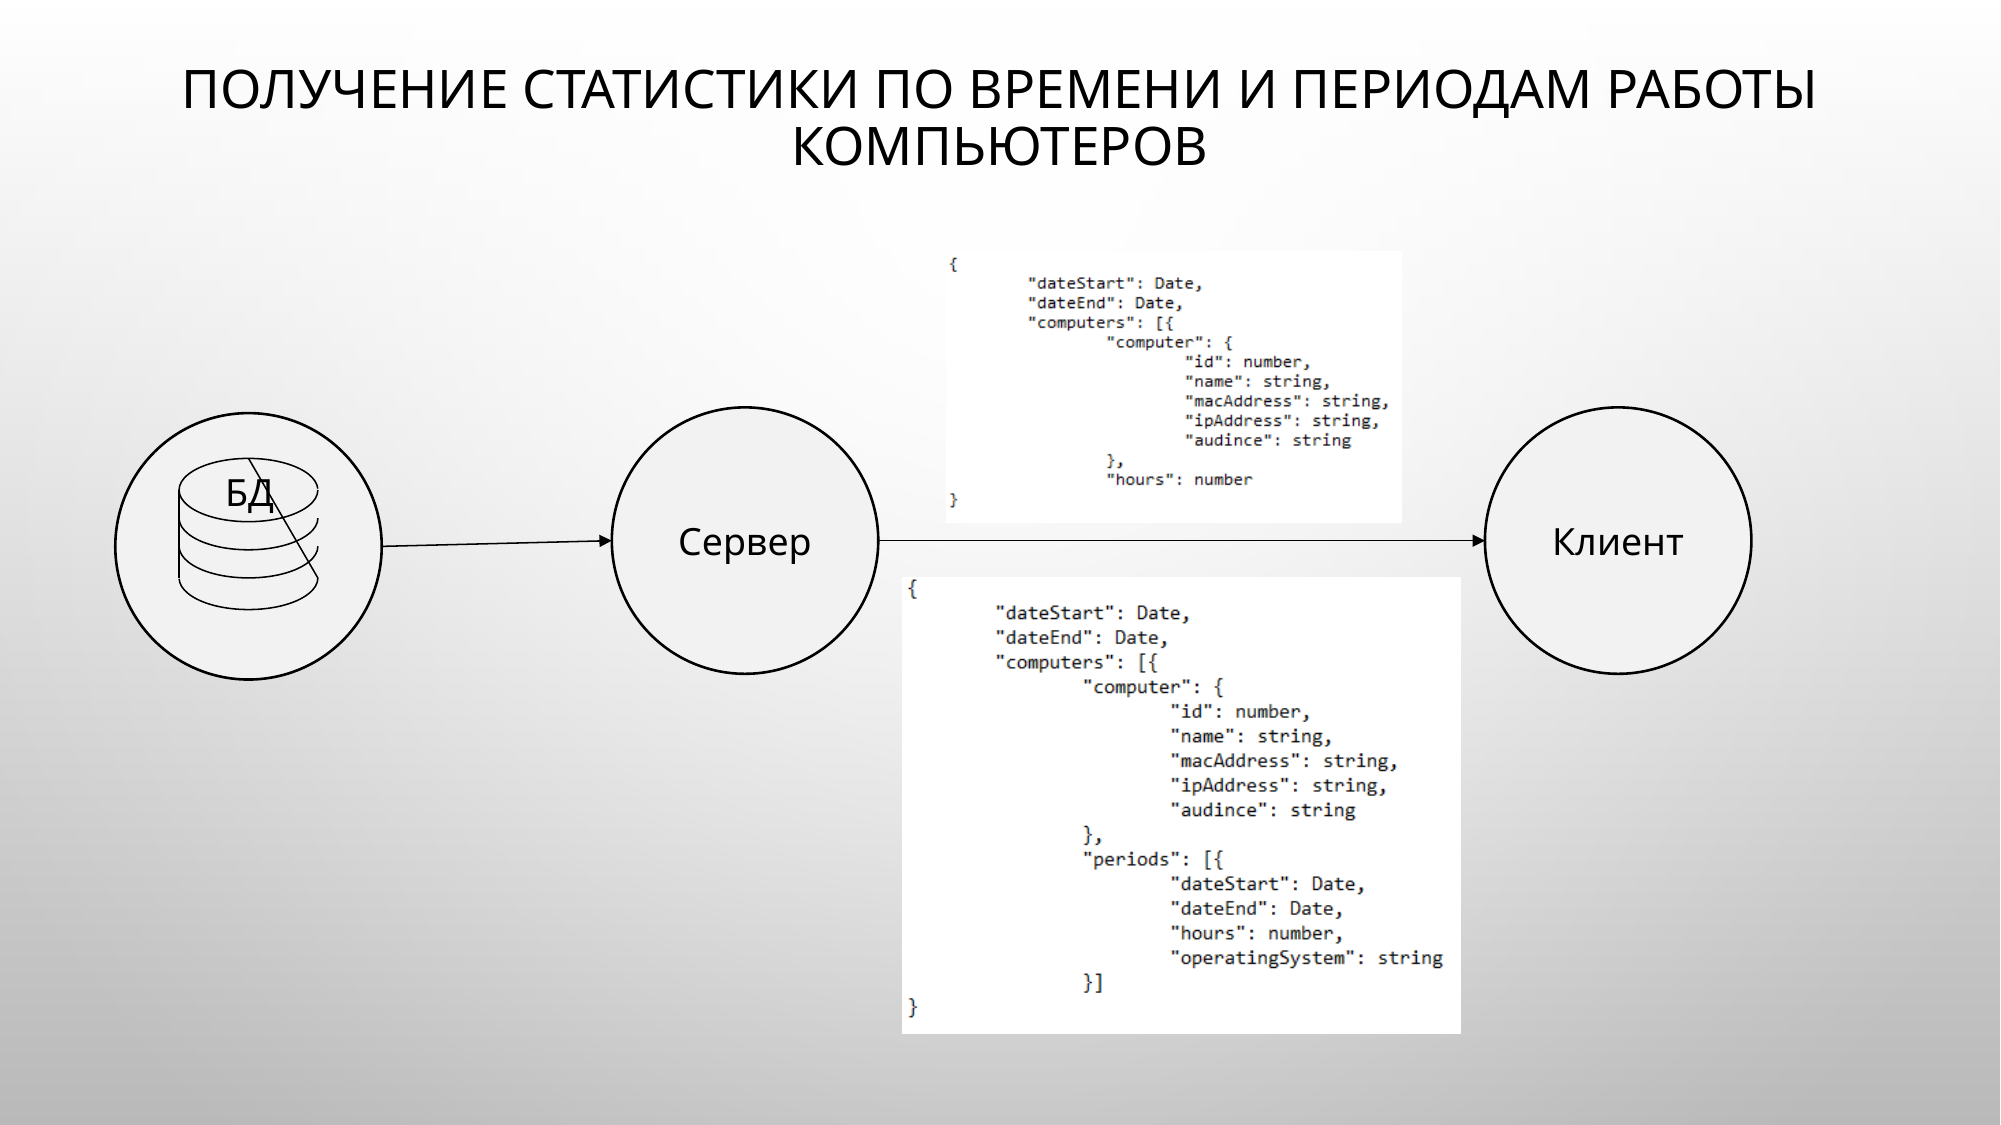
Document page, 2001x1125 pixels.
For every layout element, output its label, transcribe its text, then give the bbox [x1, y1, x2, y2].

text_box [217, 457, 280, 461]
text_box БД [210, 461, 289, 521]
text_box [287, 518, 314, 542]
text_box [381, 540, 613, 547]
text_box [184, 518, 296, 546]
text_box [178, 577, 318, 611]
text_box [178, 462, 210, 518]
text_box [184, 546, 308, 578]
text_box [301, 546, 314, 562]
text_box Клиент [1483, 406, 1753, 676]
text_box [113, 411, 383, 681]
text_box Сервер [610, 406, 880, 676]
text_box [289, 463, 319, 517]
picture [0, 0, 2000, 1125]
title Получение статистики по времени и периодам работы компьютеров [149, 54, 1851, 185]
